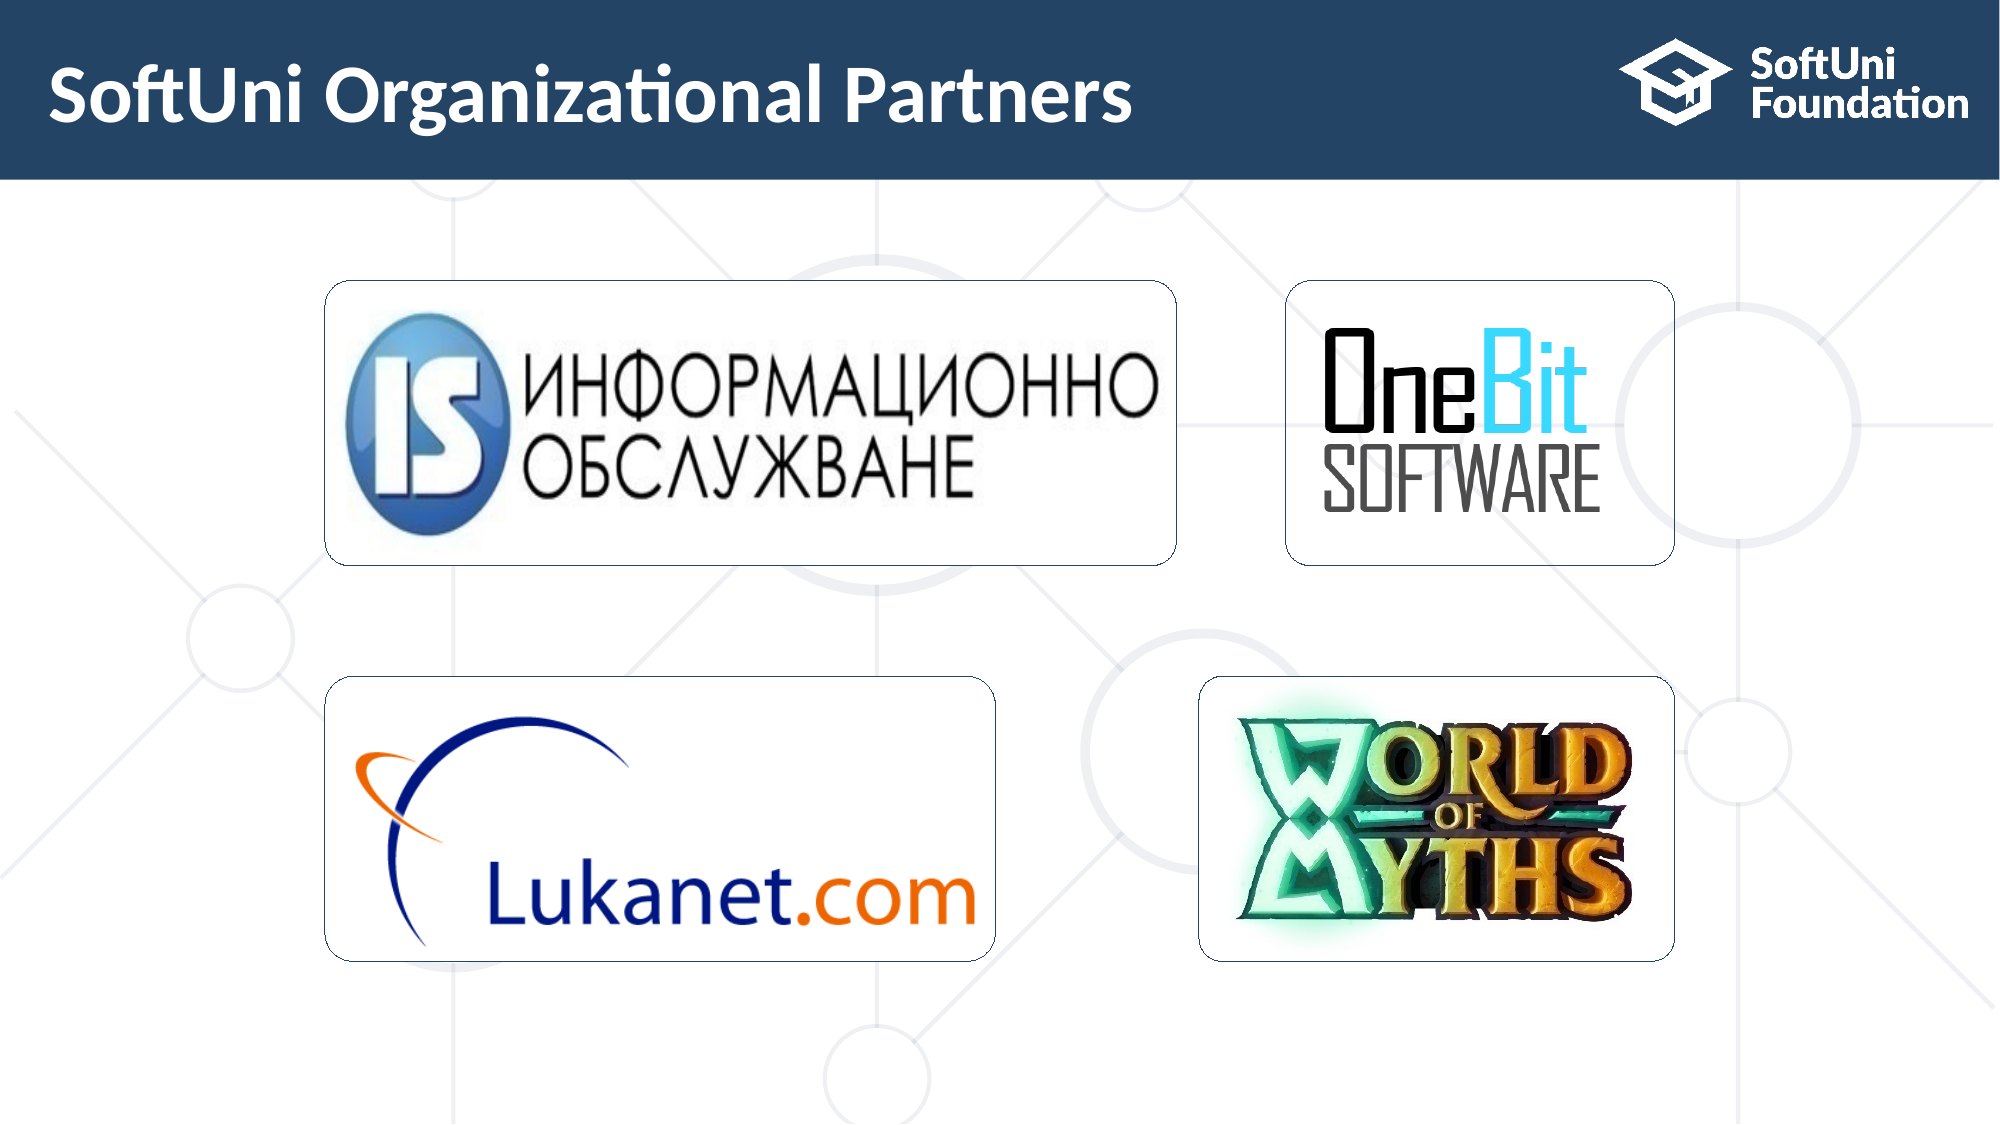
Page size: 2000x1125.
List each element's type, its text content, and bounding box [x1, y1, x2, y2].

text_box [324, 280, 1675, 962]
title SoftUni Organizational Partners [31, 16, 1591, 162]
picture [1618, 38, 1968, 126]
